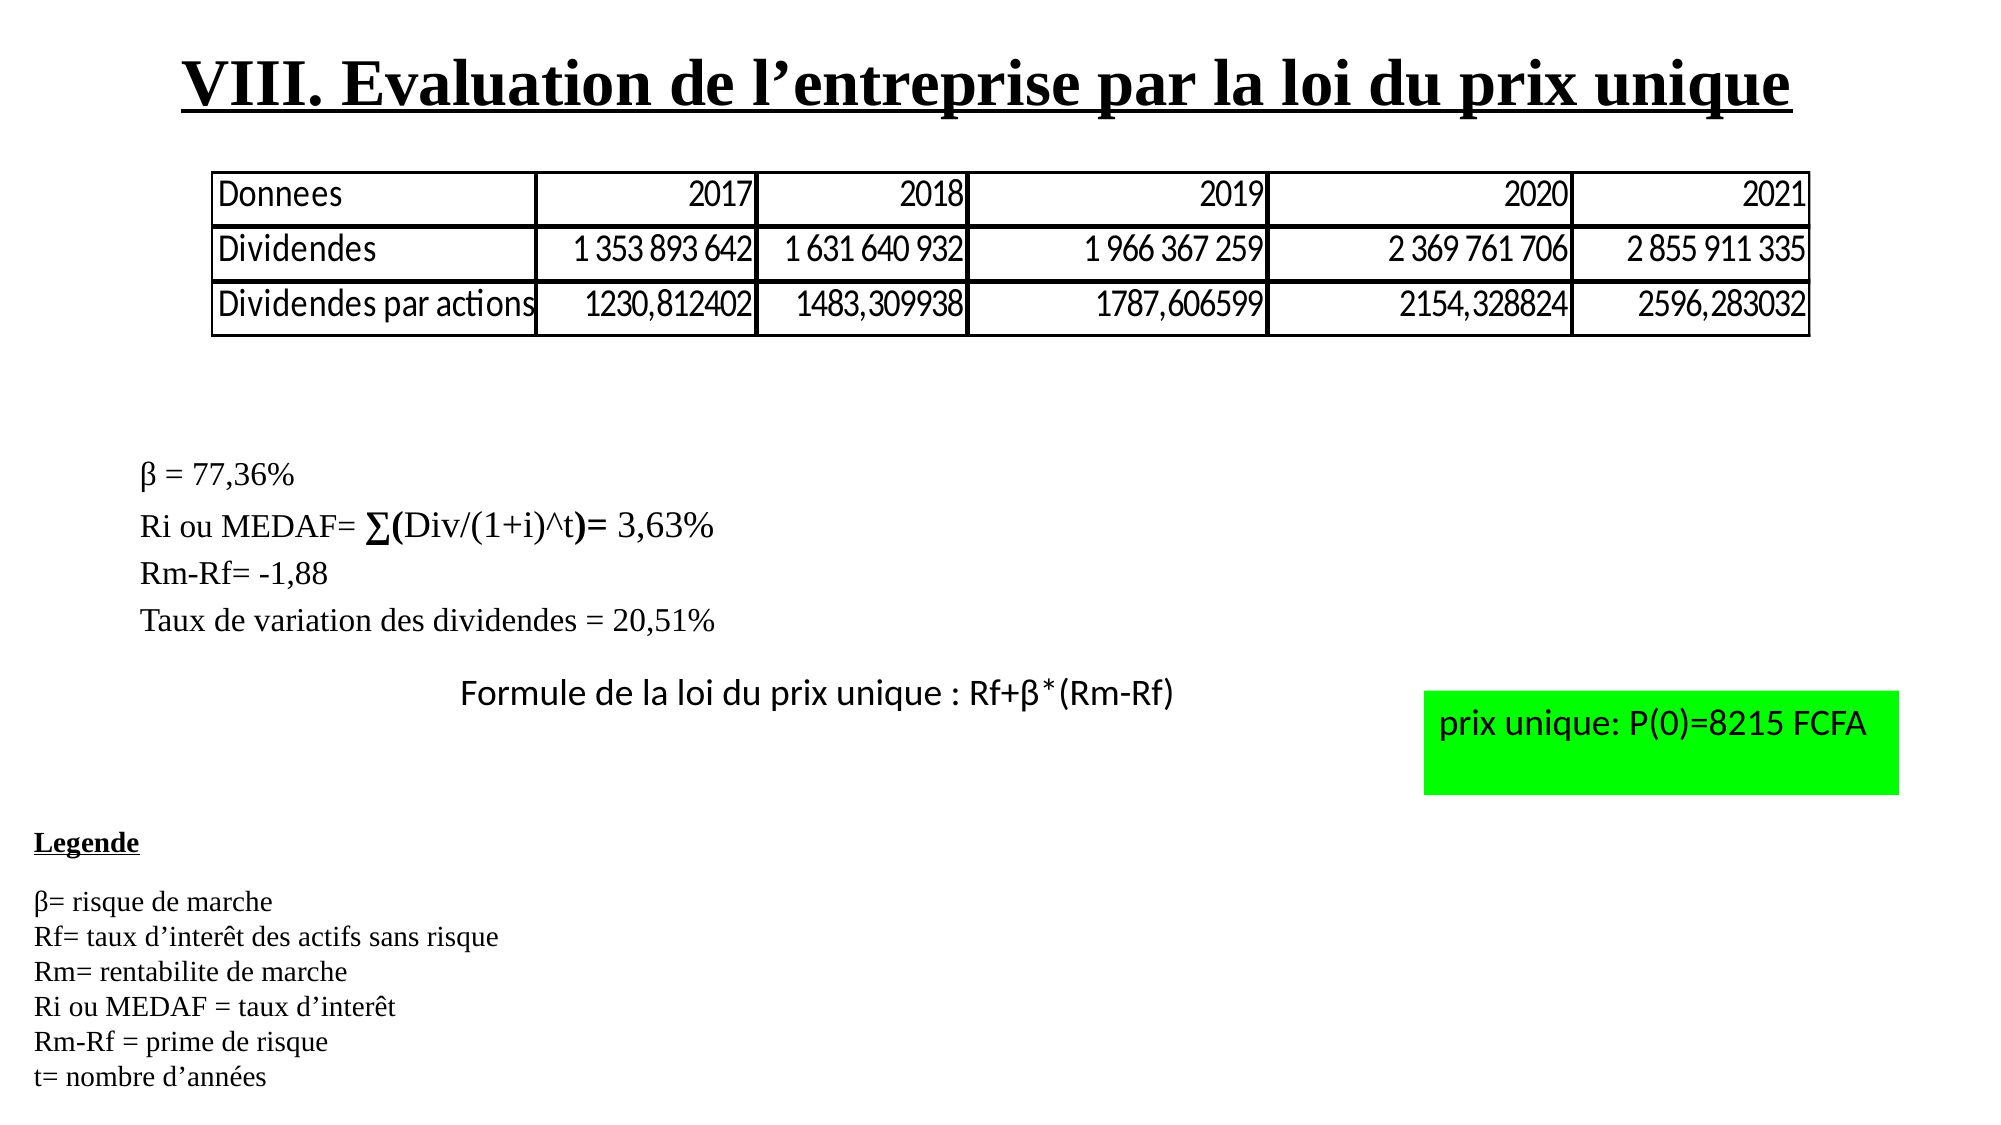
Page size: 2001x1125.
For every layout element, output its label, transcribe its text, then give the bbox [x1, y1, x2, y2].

text_box Legende β= risque de marche Rf= taux d’interêt des actifs sans risque Rm= rentabilite de marche Ri ou MEDAF = taux d’interêt Rm-Rf = prime de risque t= nombre d’années [19, 815, 1019, 1100]
text_box Formule de la loi du prix unique : Rf+β*(Rm-Rf) [445, 660, 1321, 721]
text_box prix unique: P(0)=8215 FCFA [1423, 690, 1899, 796]
list VIII. Evaluation de l’entreprise par la loi du prix unique β = 77,36% Ri ou MEDAF= ∑(Div/(1+i)^t)= 3,63% Rm-Rf= -1,88 Taux de variation des dividendes = 20,51% [124, 31, 1850, 662]
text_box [210, 170, 1813, 340]
